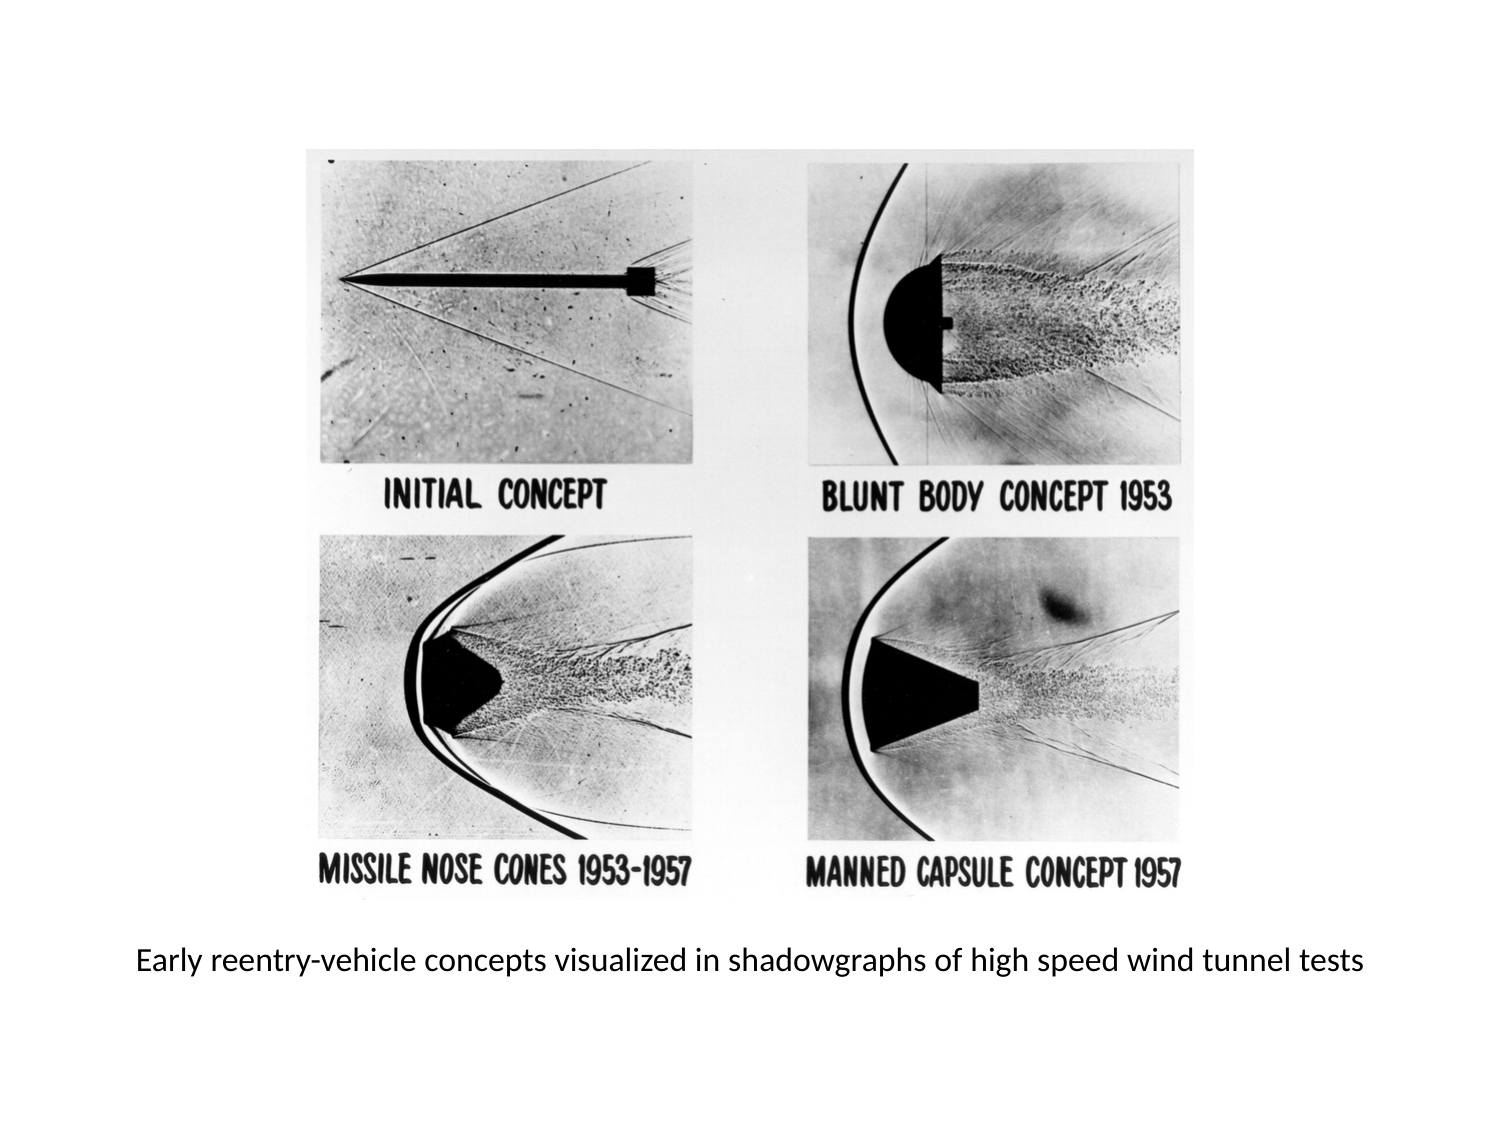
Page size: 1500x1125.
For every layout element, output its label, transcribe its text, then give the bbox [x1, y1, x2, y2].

picture [306, 149, 1194, 901]
text_box Early reentry-vehicle concepts visualized in shadowgraphs of high speed wind tunnel tests [121, 929, 1379, 986]
